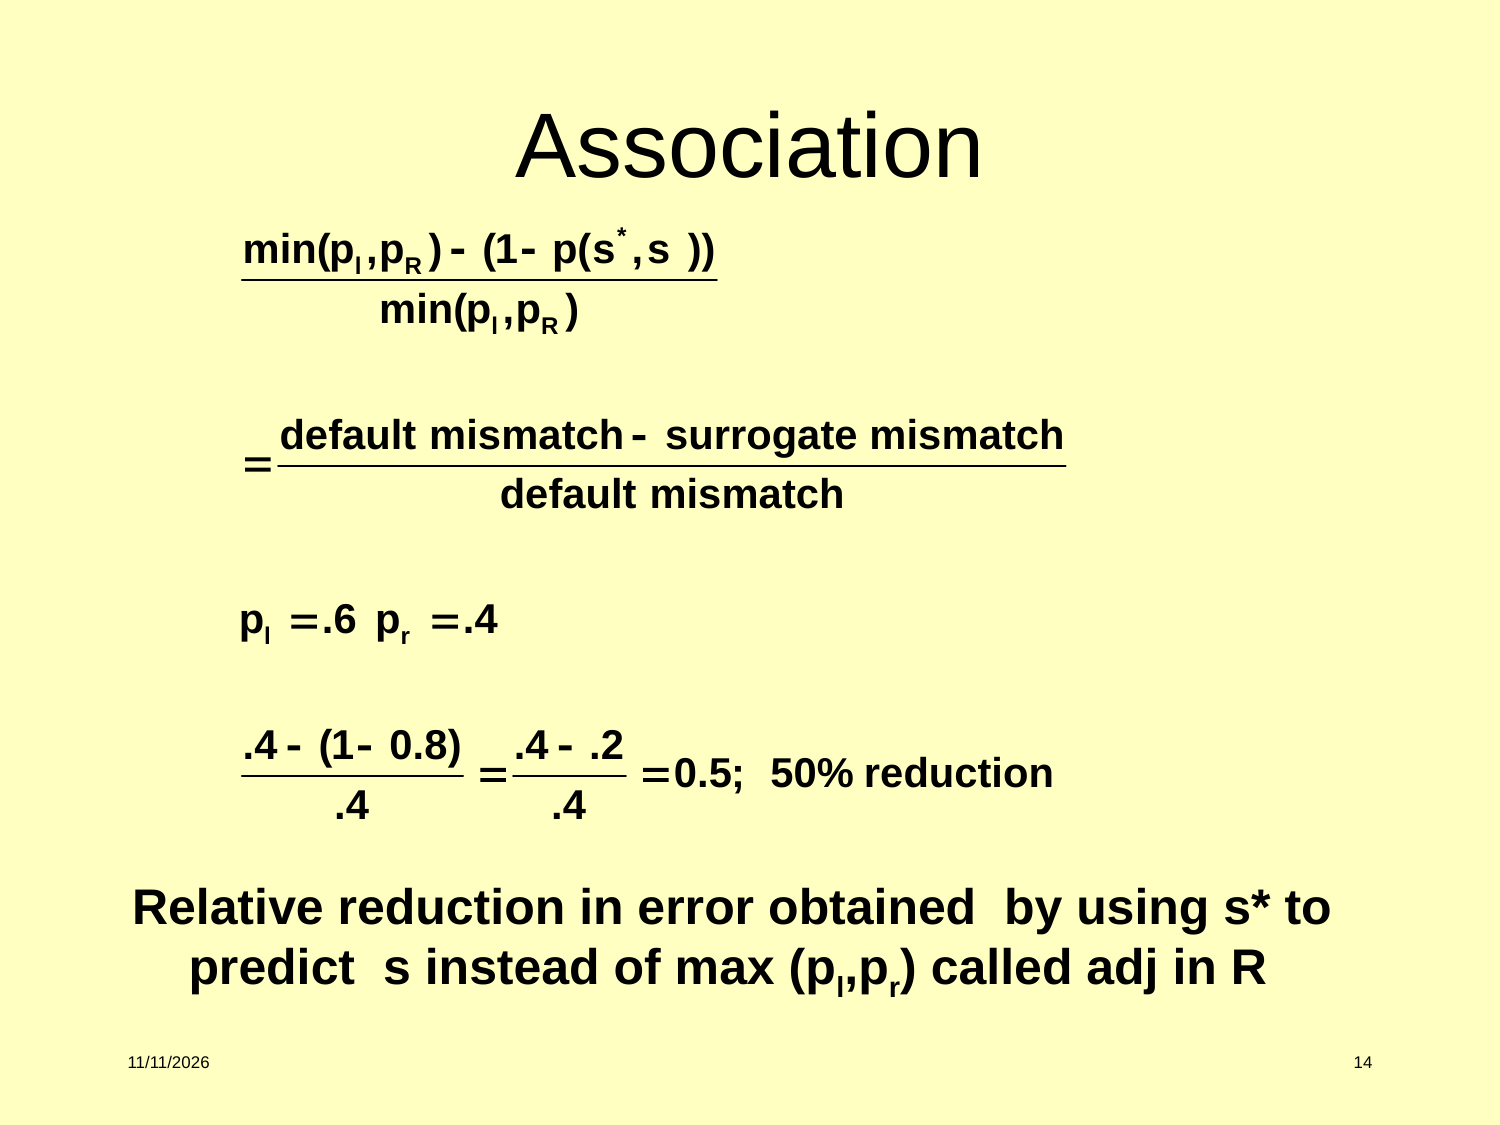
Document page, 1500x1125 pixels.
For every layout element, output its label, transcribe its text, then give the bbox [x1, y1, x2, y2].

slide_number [112, 1024, 116, 1101]
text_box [237, 220, 1072, 878]
title Association [112, 81, 1388, 200]
list Relative reduction in error obtained by using s* to predict s instead of max (pl,pr) called adj in R [116, 866, 1393, 1125]
